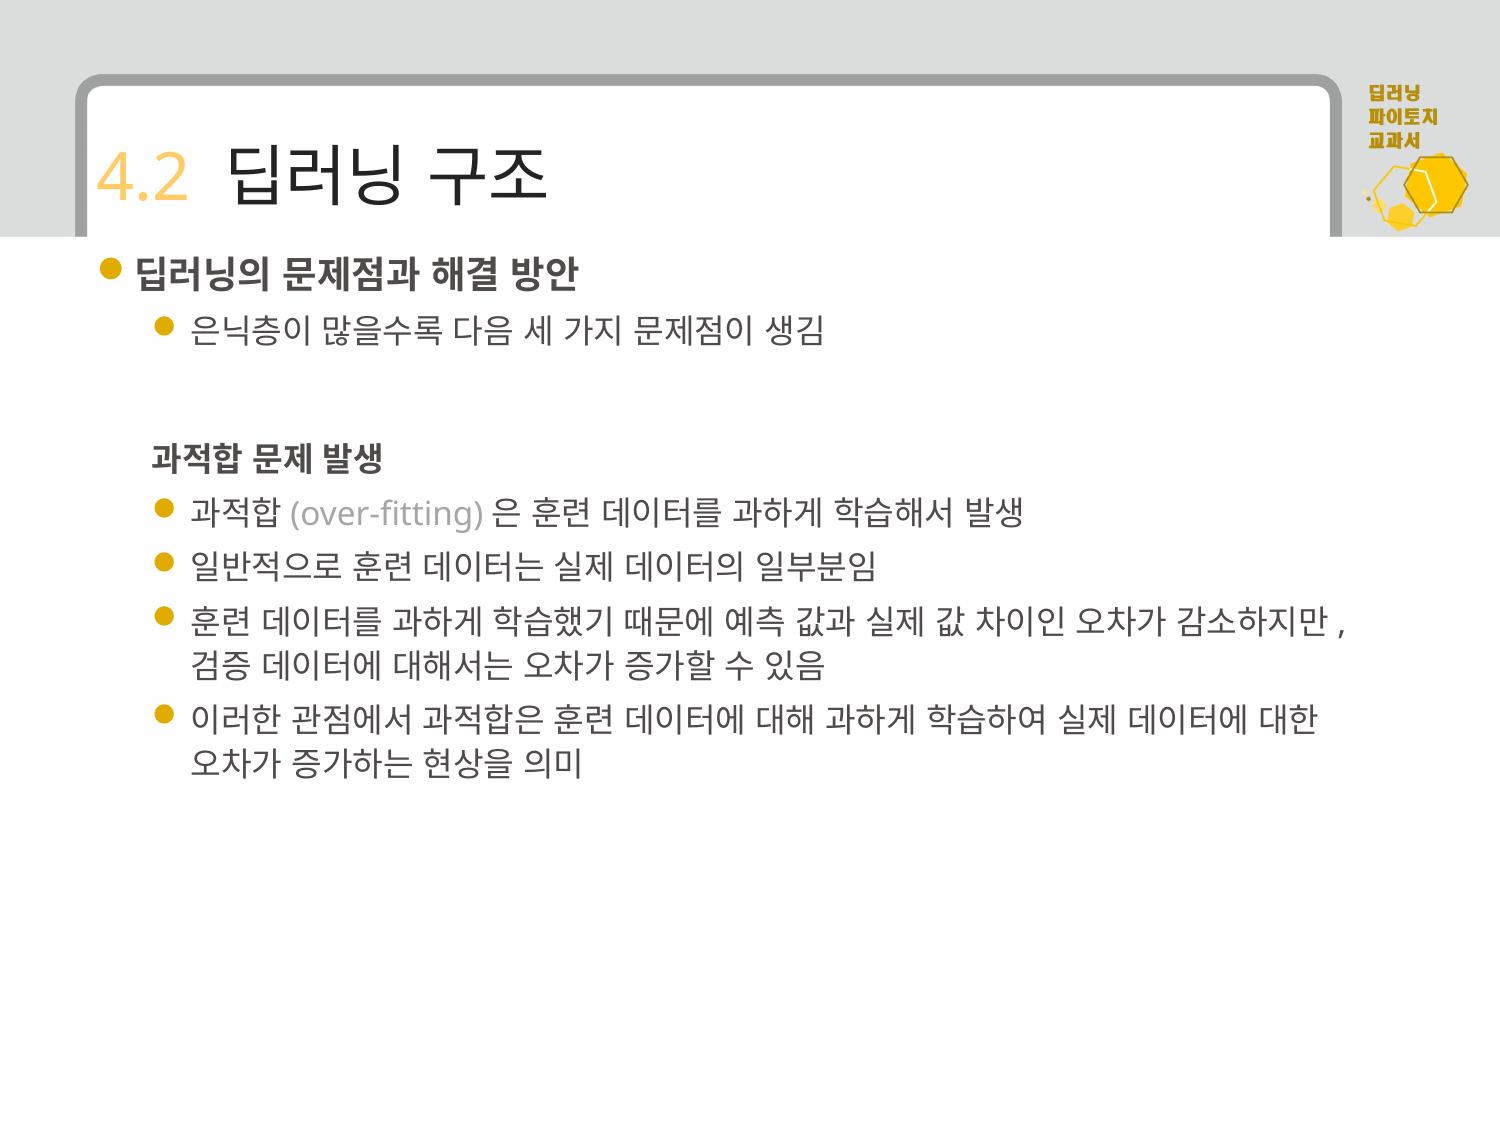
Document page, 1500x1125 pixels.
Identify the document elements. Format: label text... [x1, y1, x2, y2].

picture [0, 0, 1500, 1125]
list 딥러닝의 문제점과 해결 방안 은닉층이 많을수록 다음 세 가지 문제점이 생김 과적합 문제 발생 과적합(over-fitting)은 훈련 데이터를 과하게 학습해서 발생 일반적으로 훈련 데이터는 실제 데이터의 일부분임 훈련 데이터를 과하게 학습했기 때문에 예측 값과 실제 값 차이인 오차가 감소하지만, 검증 데이터에 대해서는 오차가 증가할 수 있음 이러한 관점에서 과적합은 훈련 데이터에 대해 과하게 학습하여 실제 데이터에 대한 오차가 증가하는 현상을 의미 [81, 239, 1412, 1054]
title 4.2 딥러닝 구조 [81, 90, 1412, 222]
